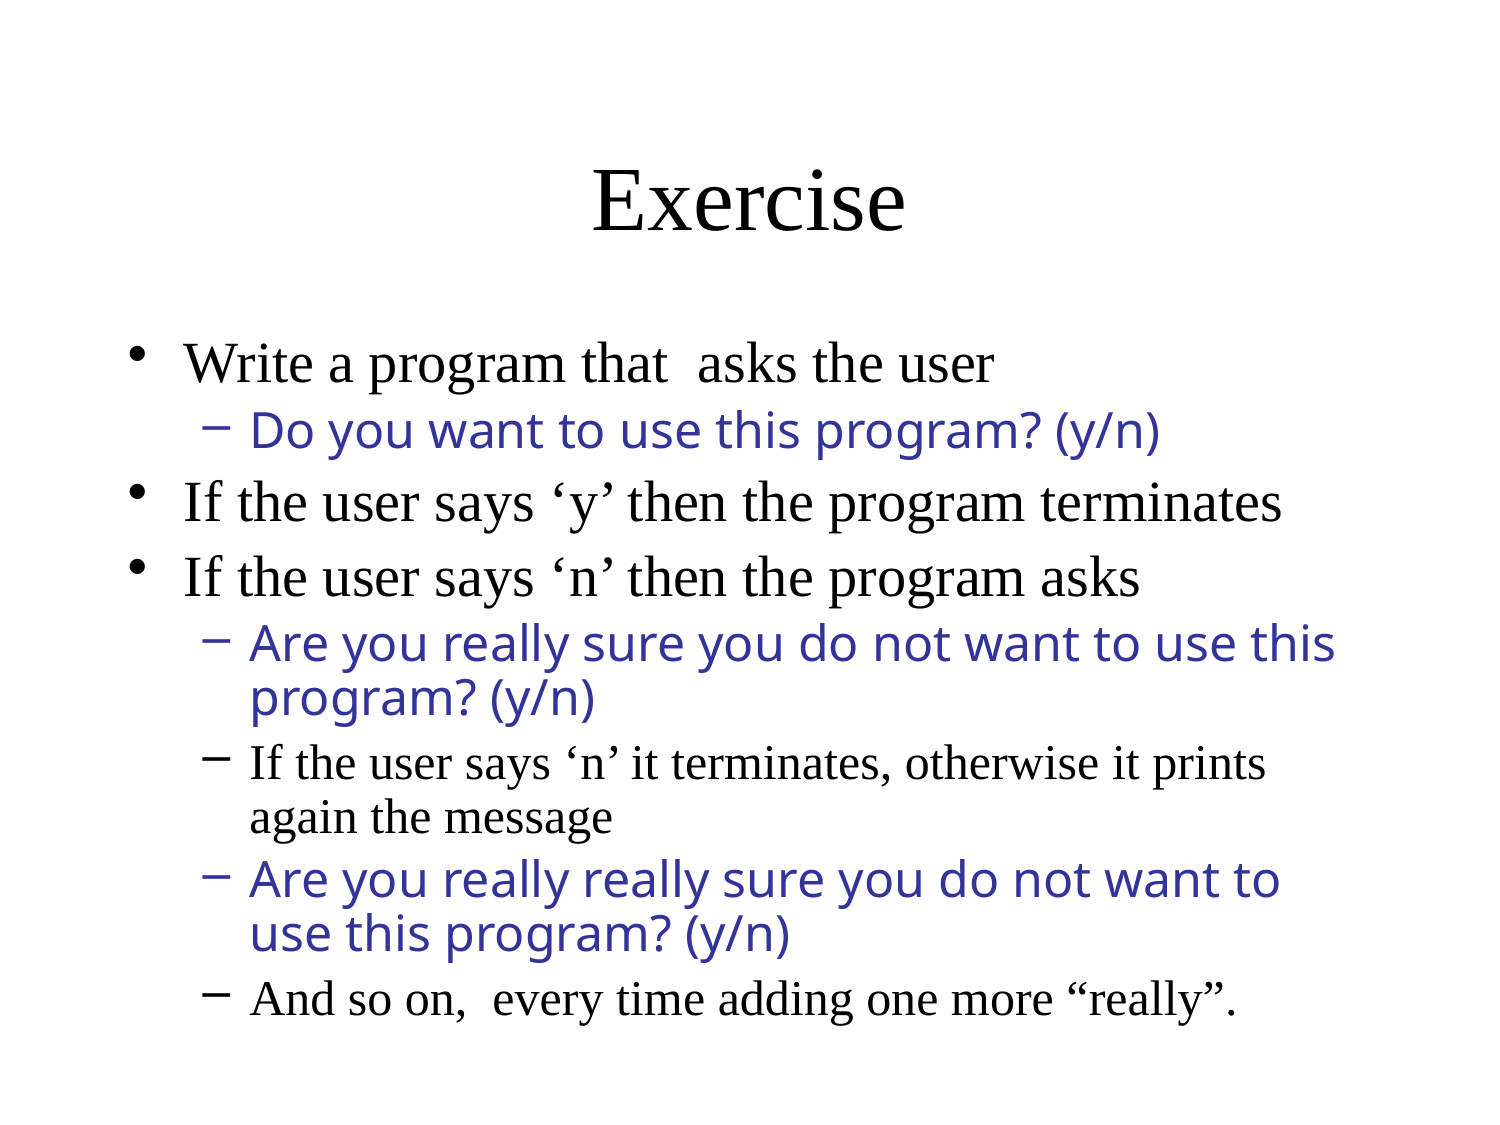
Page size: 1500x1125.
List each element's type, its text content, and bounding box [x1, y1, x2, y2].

list Write a program that asks the user Do you want to use this program? (y/n) If the user says ‘y’ then the program terminates If the user says ‘n’ then the program asks Are you really sure you do not want to use this program? (y/n) If the user says ‘n’ it terminates, otherwise it prints again the message Are you really really sure you do not want to use this program? (y/n) And so on, every time adding one more “really”. [112, 324, 1388, 1001]
title Exercise [112, 99, 1388, 288]
